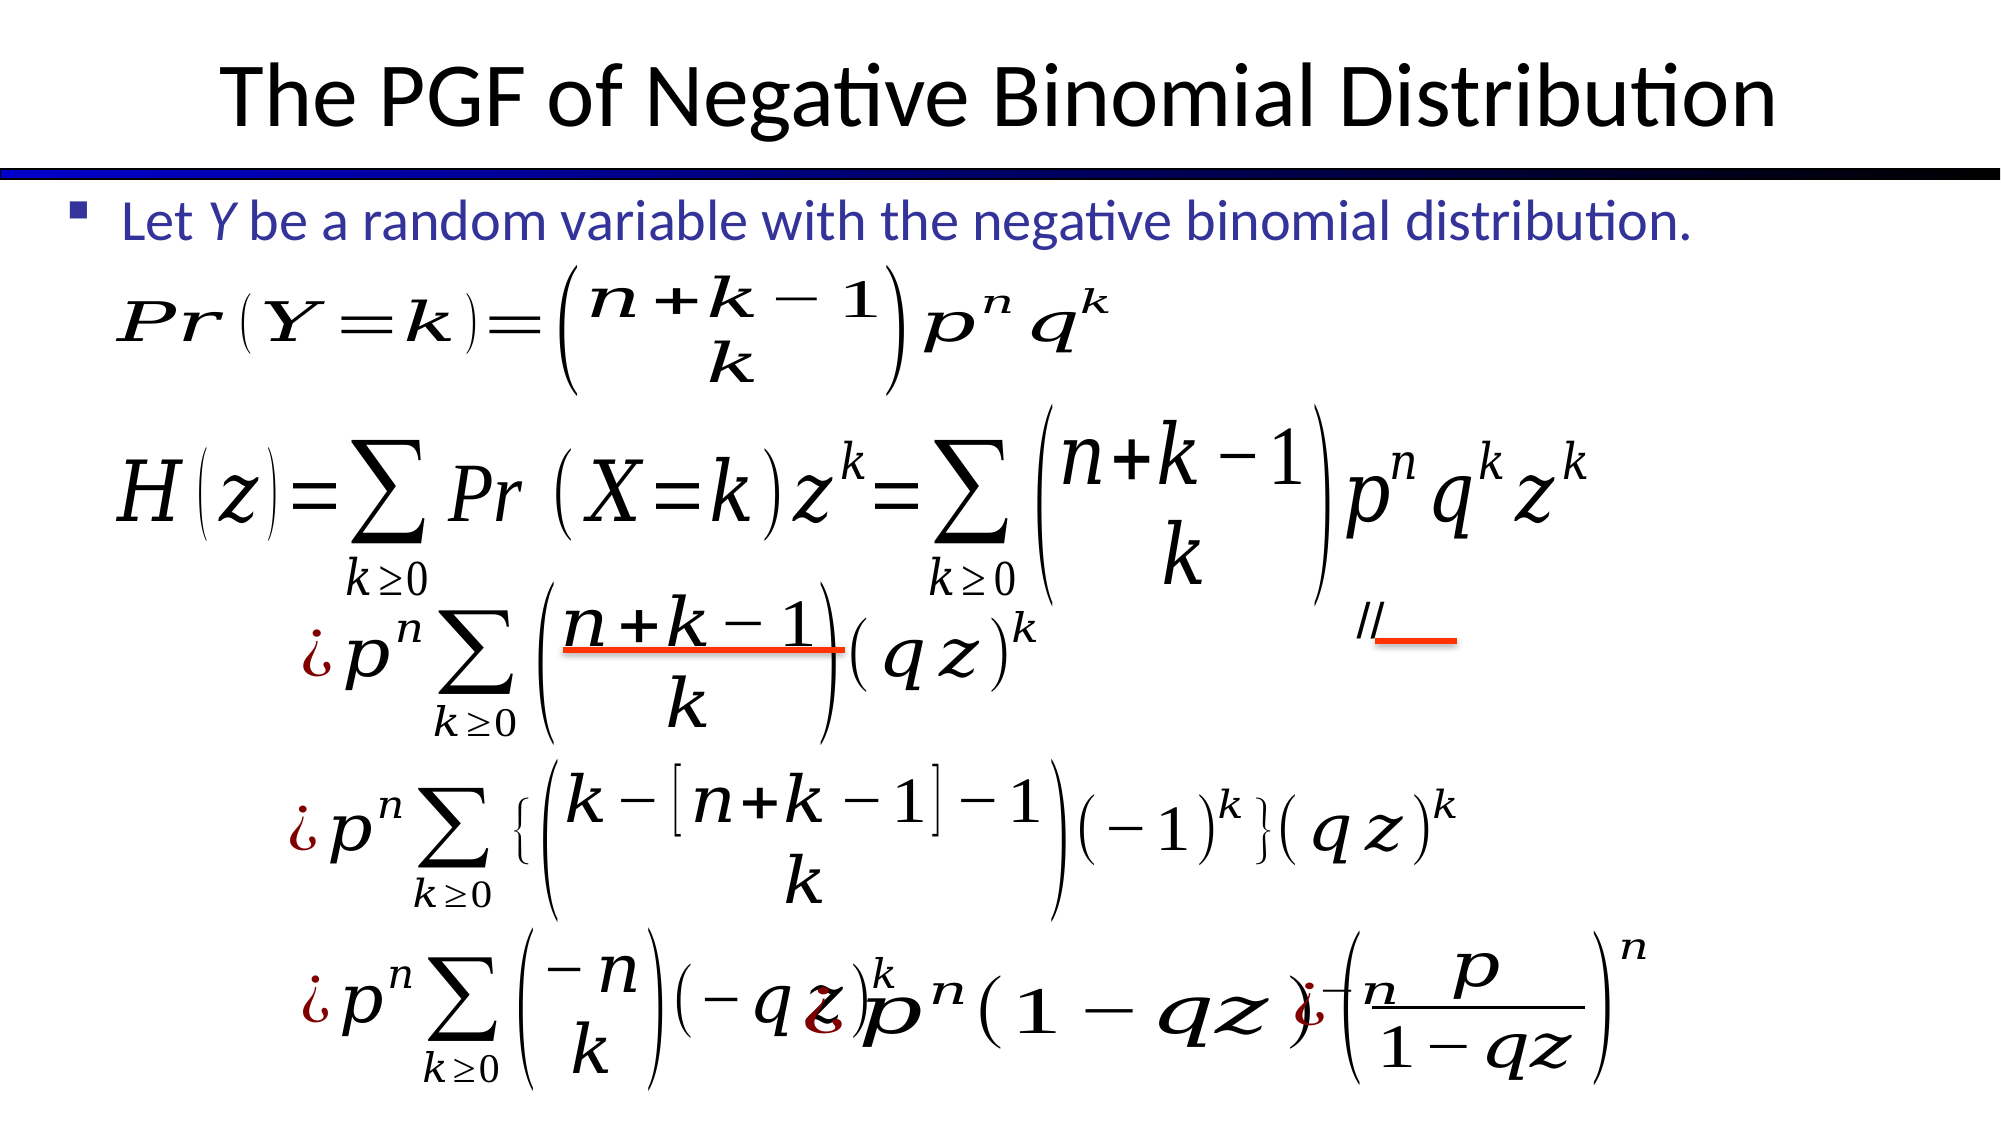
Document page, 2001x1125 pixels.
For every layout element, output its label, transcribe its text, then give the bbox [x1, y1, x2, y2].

title The PGF of Negative Binomial Distribution [0, 0, 2000, 184]
text_box Let Y be a random variable with the negative binomial distribution. [50, 174, 1975, 263]
